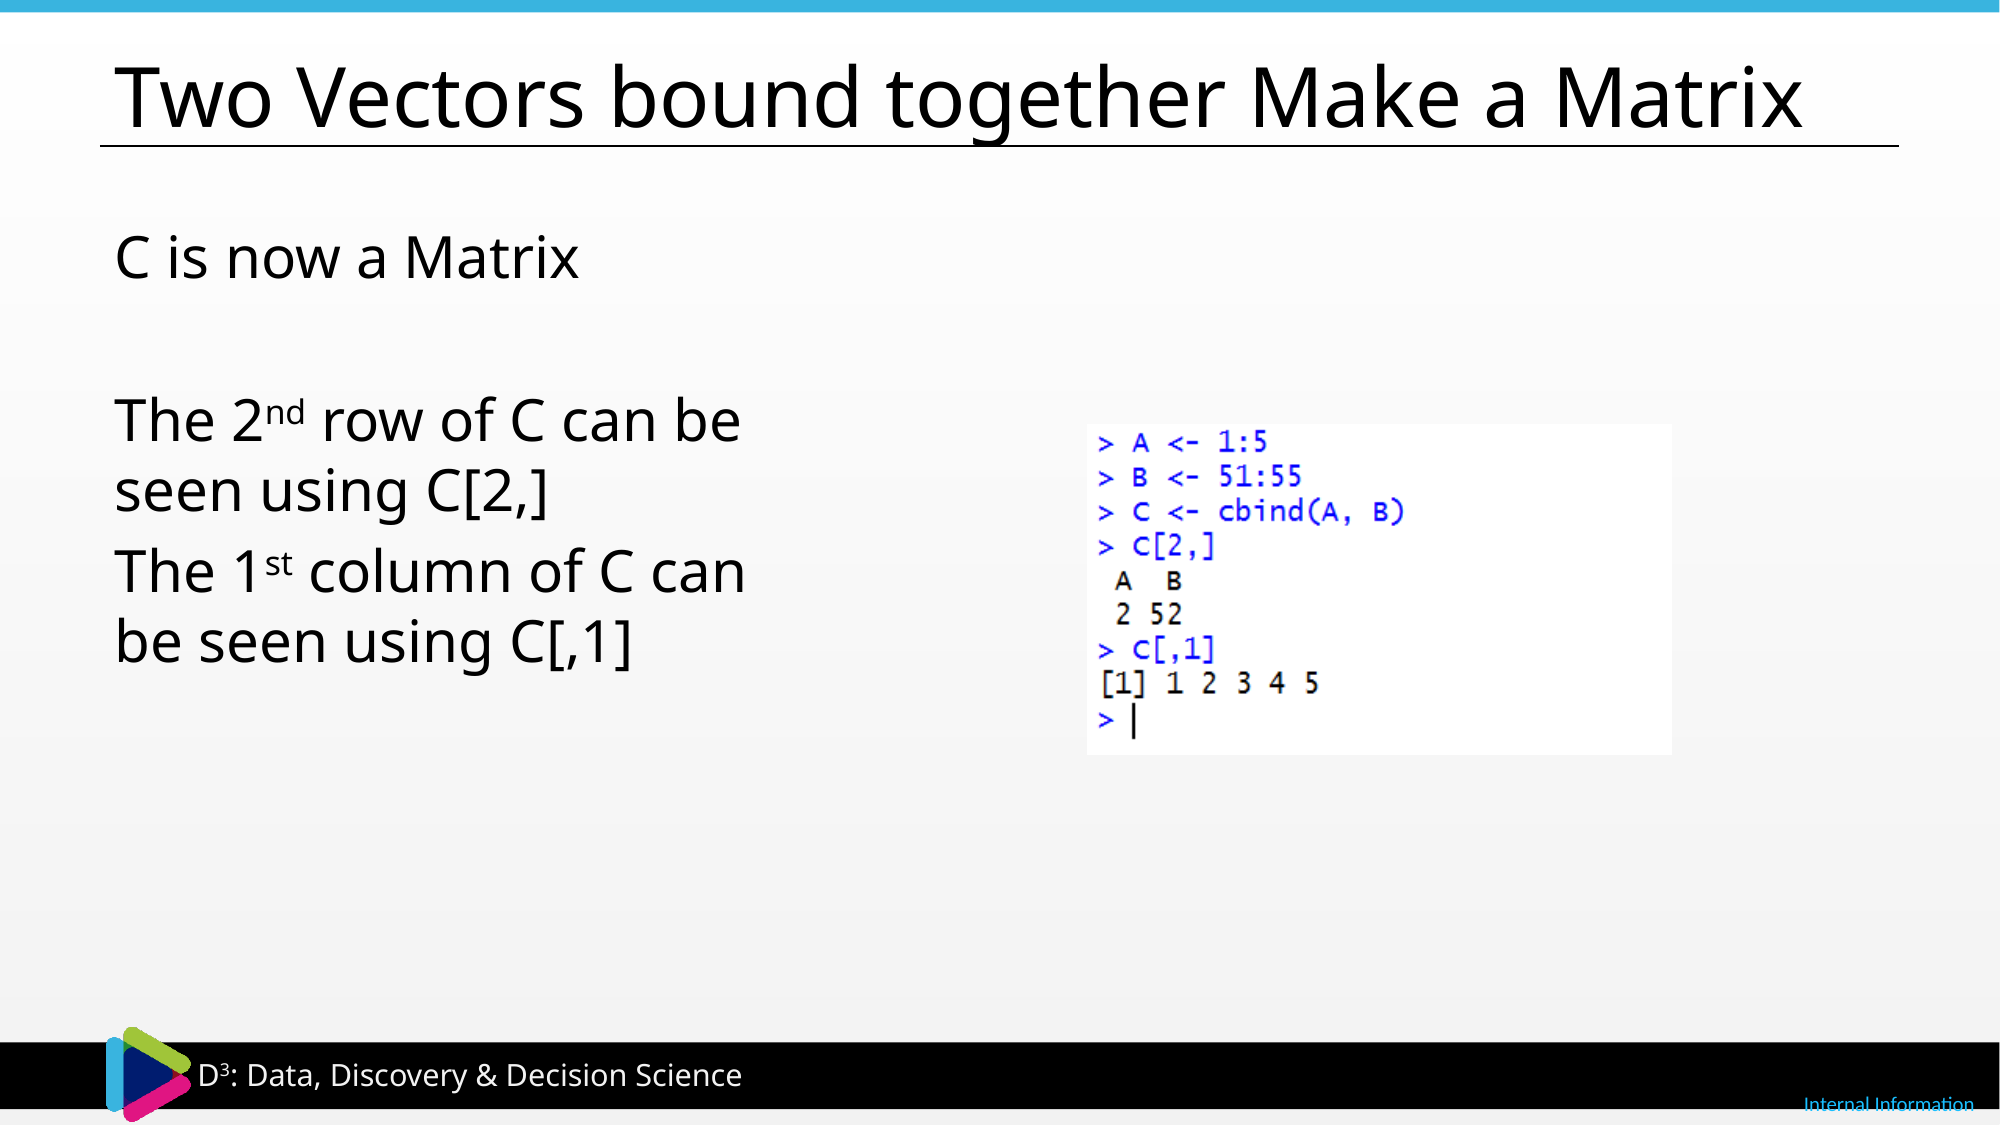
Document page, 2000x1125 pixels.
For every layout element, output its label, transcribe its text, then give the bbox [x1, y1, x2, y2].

list C is now a Matrix The 2nd row of C can be seen using C[2,] The 1st column of C can be seen using C[,1] [99, 212, 825, 988]
title Two Vectors bound together Make a Matrix [99, 0, 2000, 188]
picture [99, 1025, 197, 1123]
picture [1086, 424, 1672, 755]
